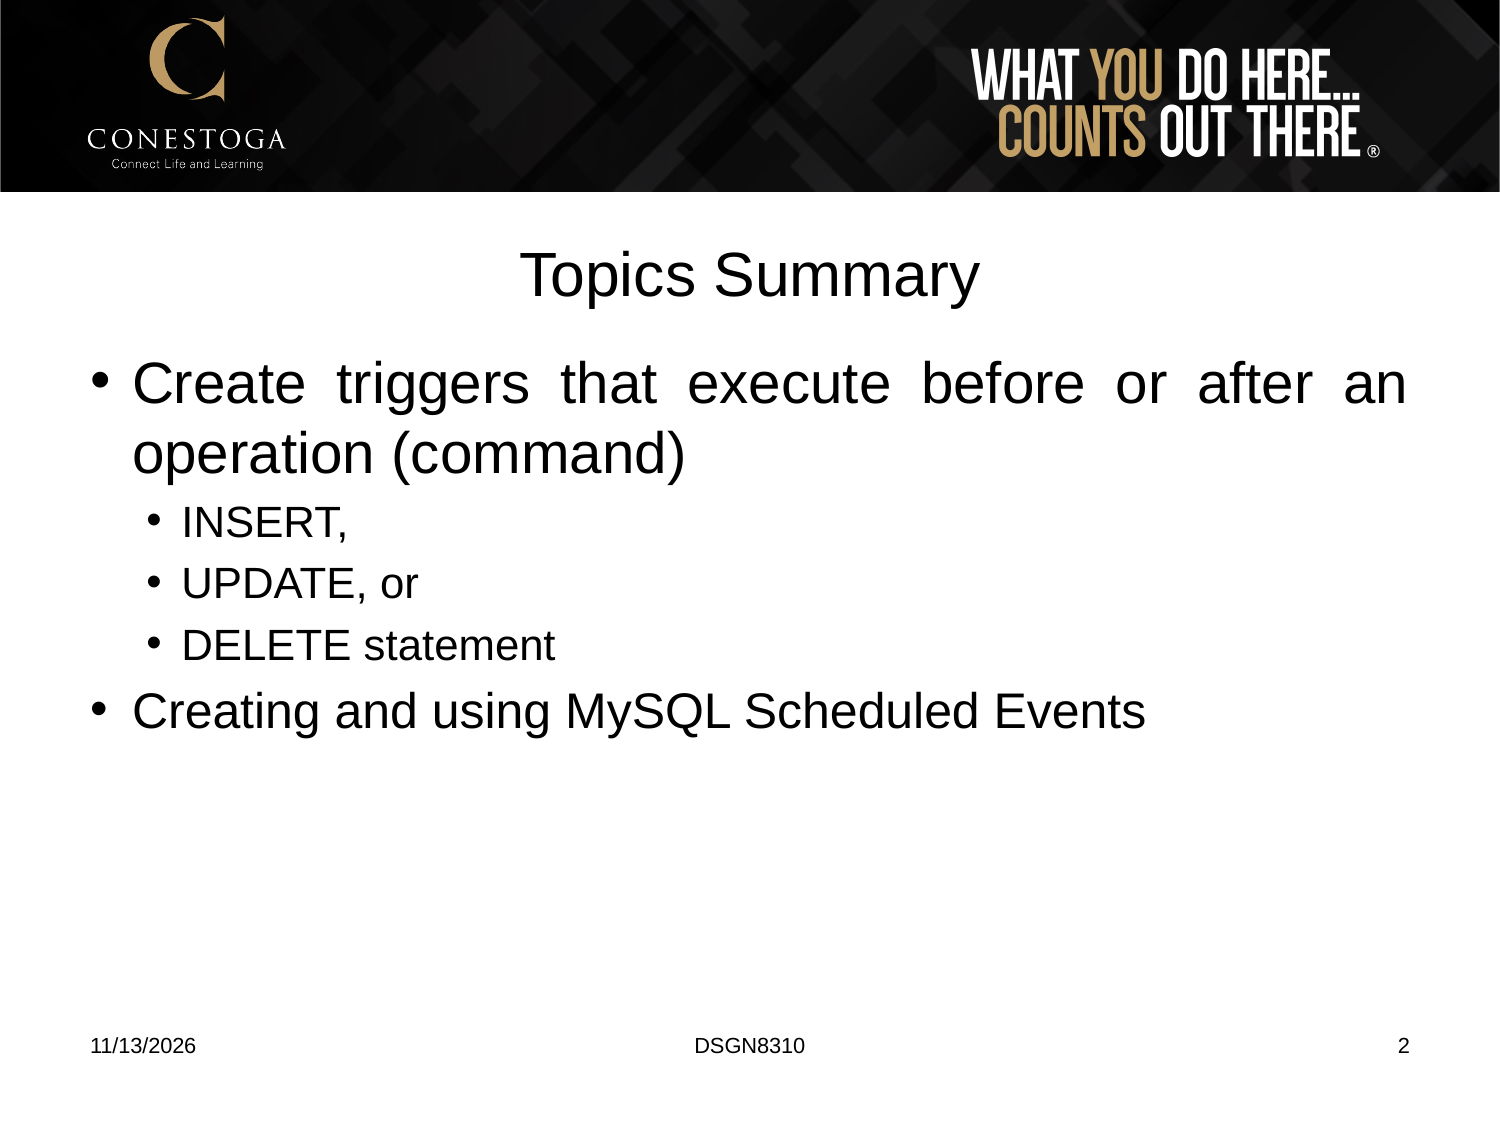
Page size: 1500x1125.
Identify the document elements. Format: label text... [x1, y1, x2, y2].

footer DSGN8310 [512, 1024, 988, 1103]
list Create triggers that execute before or after an operation (command) INSERT, UPDATE, or DELETE statement Creating and using MySQL Scheduled Events [75, 337, 1425, 1005]
slide_number 2 [1074, 1024, 1426, 1103]
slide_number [74, 1024, 426, 1103]
picture [0, 0, 1500, 192]
title Topics Summary [75, 224, 1425, 318]
